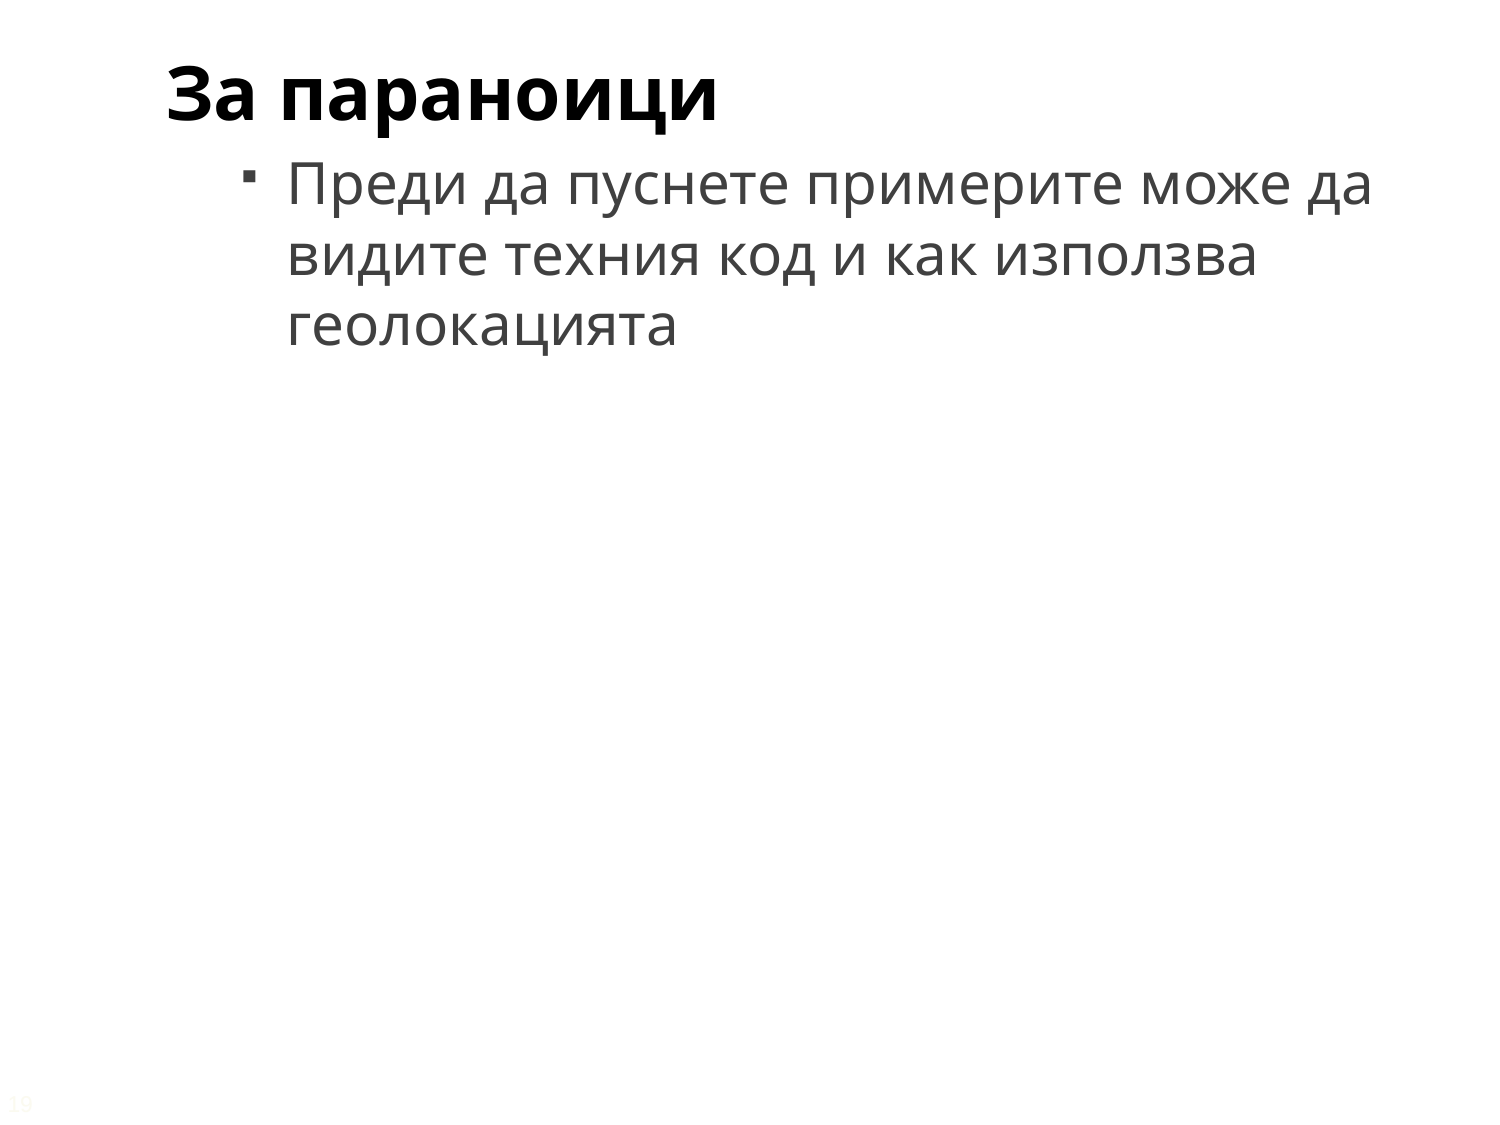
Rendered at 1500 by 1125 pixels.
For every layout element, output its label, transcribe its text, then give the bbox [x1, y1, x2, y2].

list За параноици Преди да пуснете примерите може да видите техния код и как използва геолокацията [150, 37, 1488, 1113]
